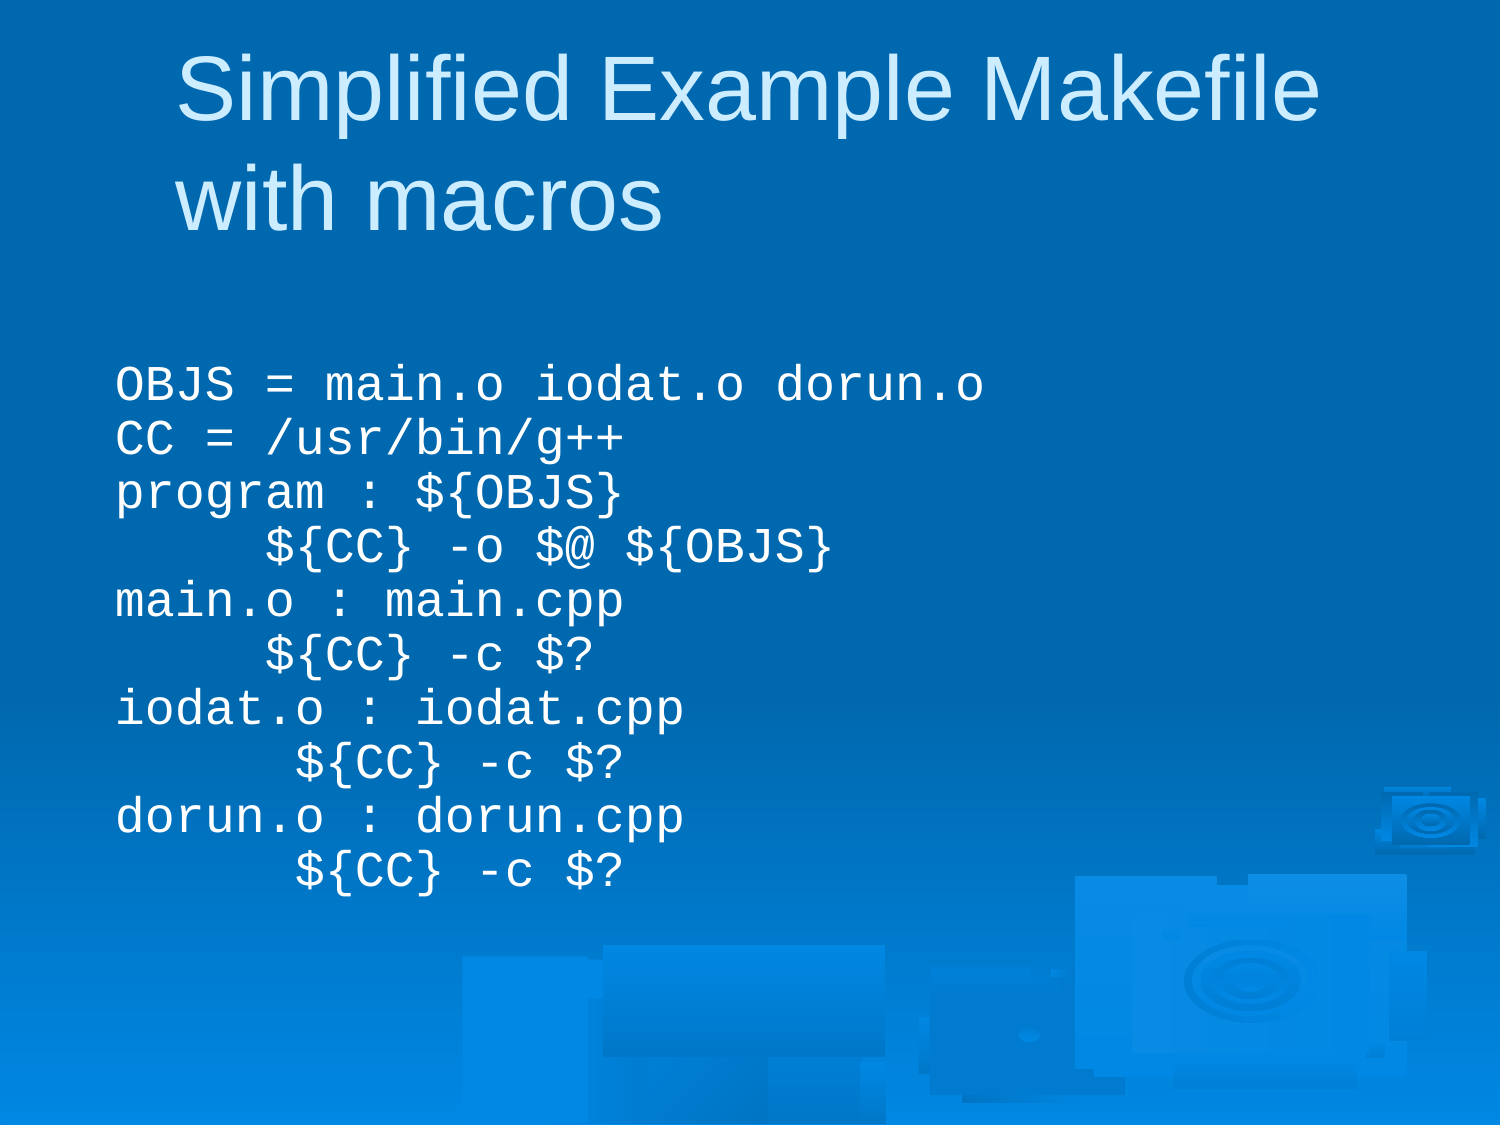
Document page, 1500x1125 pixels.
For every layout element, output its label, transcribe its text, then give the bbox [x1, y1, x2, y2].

text_box OBJS = main.o iodat.o dorun.o CC = /usr/bin/g++ program : ${OBJS} ${CC} -o $@ ${OBJS} main.o : main.cpp ${CC} -c $? iodat.o : iodat.cpp ${CC} -c $? dorun.o : dorun.cpp ${CC} -c $? [99, 350, 1469, 1025]
text_box Simplified Example Makefile with macros [75, 45, 1425, 233]
